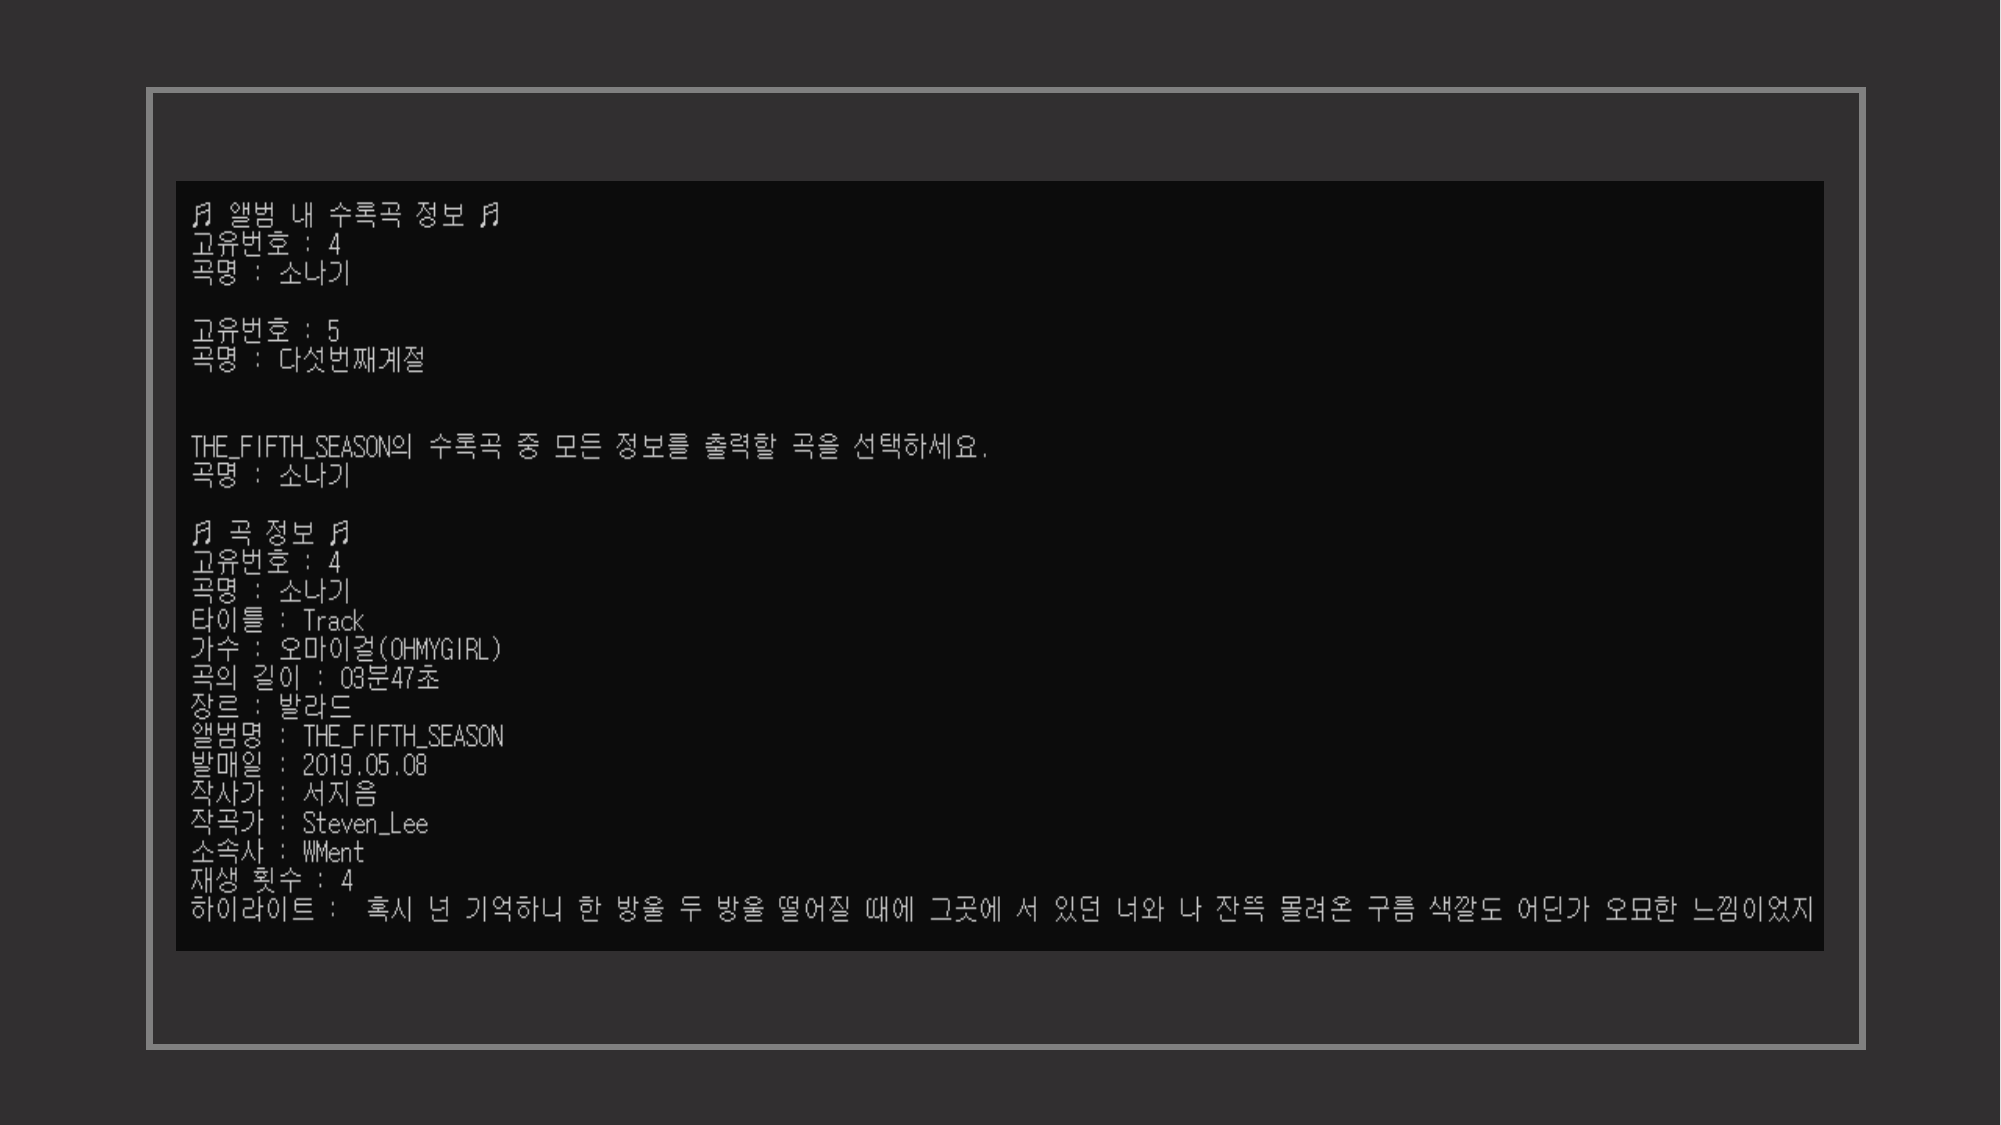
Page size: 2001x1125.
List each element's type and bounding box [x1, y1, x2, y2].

picture [0, 0, 2001, 1125]
text_box [148, 89, 1863, 1048]
